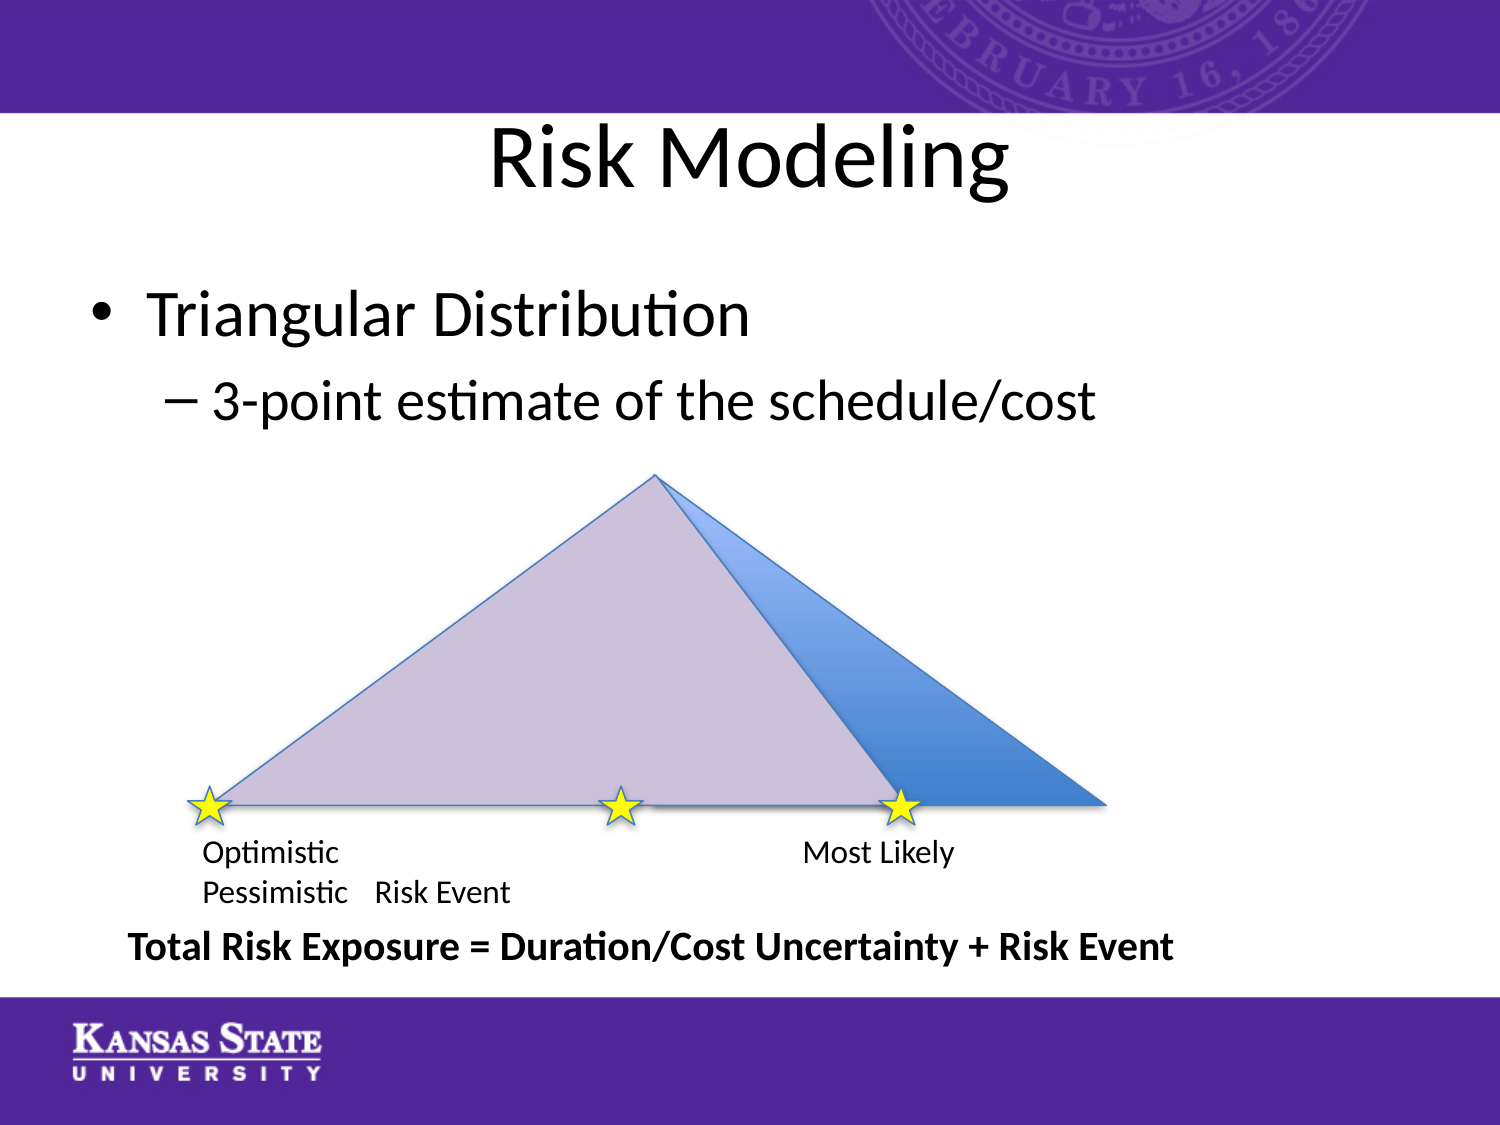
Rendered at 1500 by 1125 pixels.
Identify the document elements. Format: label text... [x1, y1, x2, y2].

list Triangular Distribution 3-point estimate of the schedule/cost [75, 262, 1425, 1005]
text_box Total Risk Exposure = Duration/Cost Uncertainty + Risk Event [112, 911, 1191, 977]
text_box [598, 785, 644, 826]
text_box [878, 785, 925, 826]
picture [0, 0, 1500, 1125]
text_box [218, 474, 896, 807]
text_box [186, 785, 233, 826]
text_box Optimistic Most Likely Pessimistic Risk Event [187, 823, 1203, 918]
title Risk Modeling [75, 57, 1425, 245]
